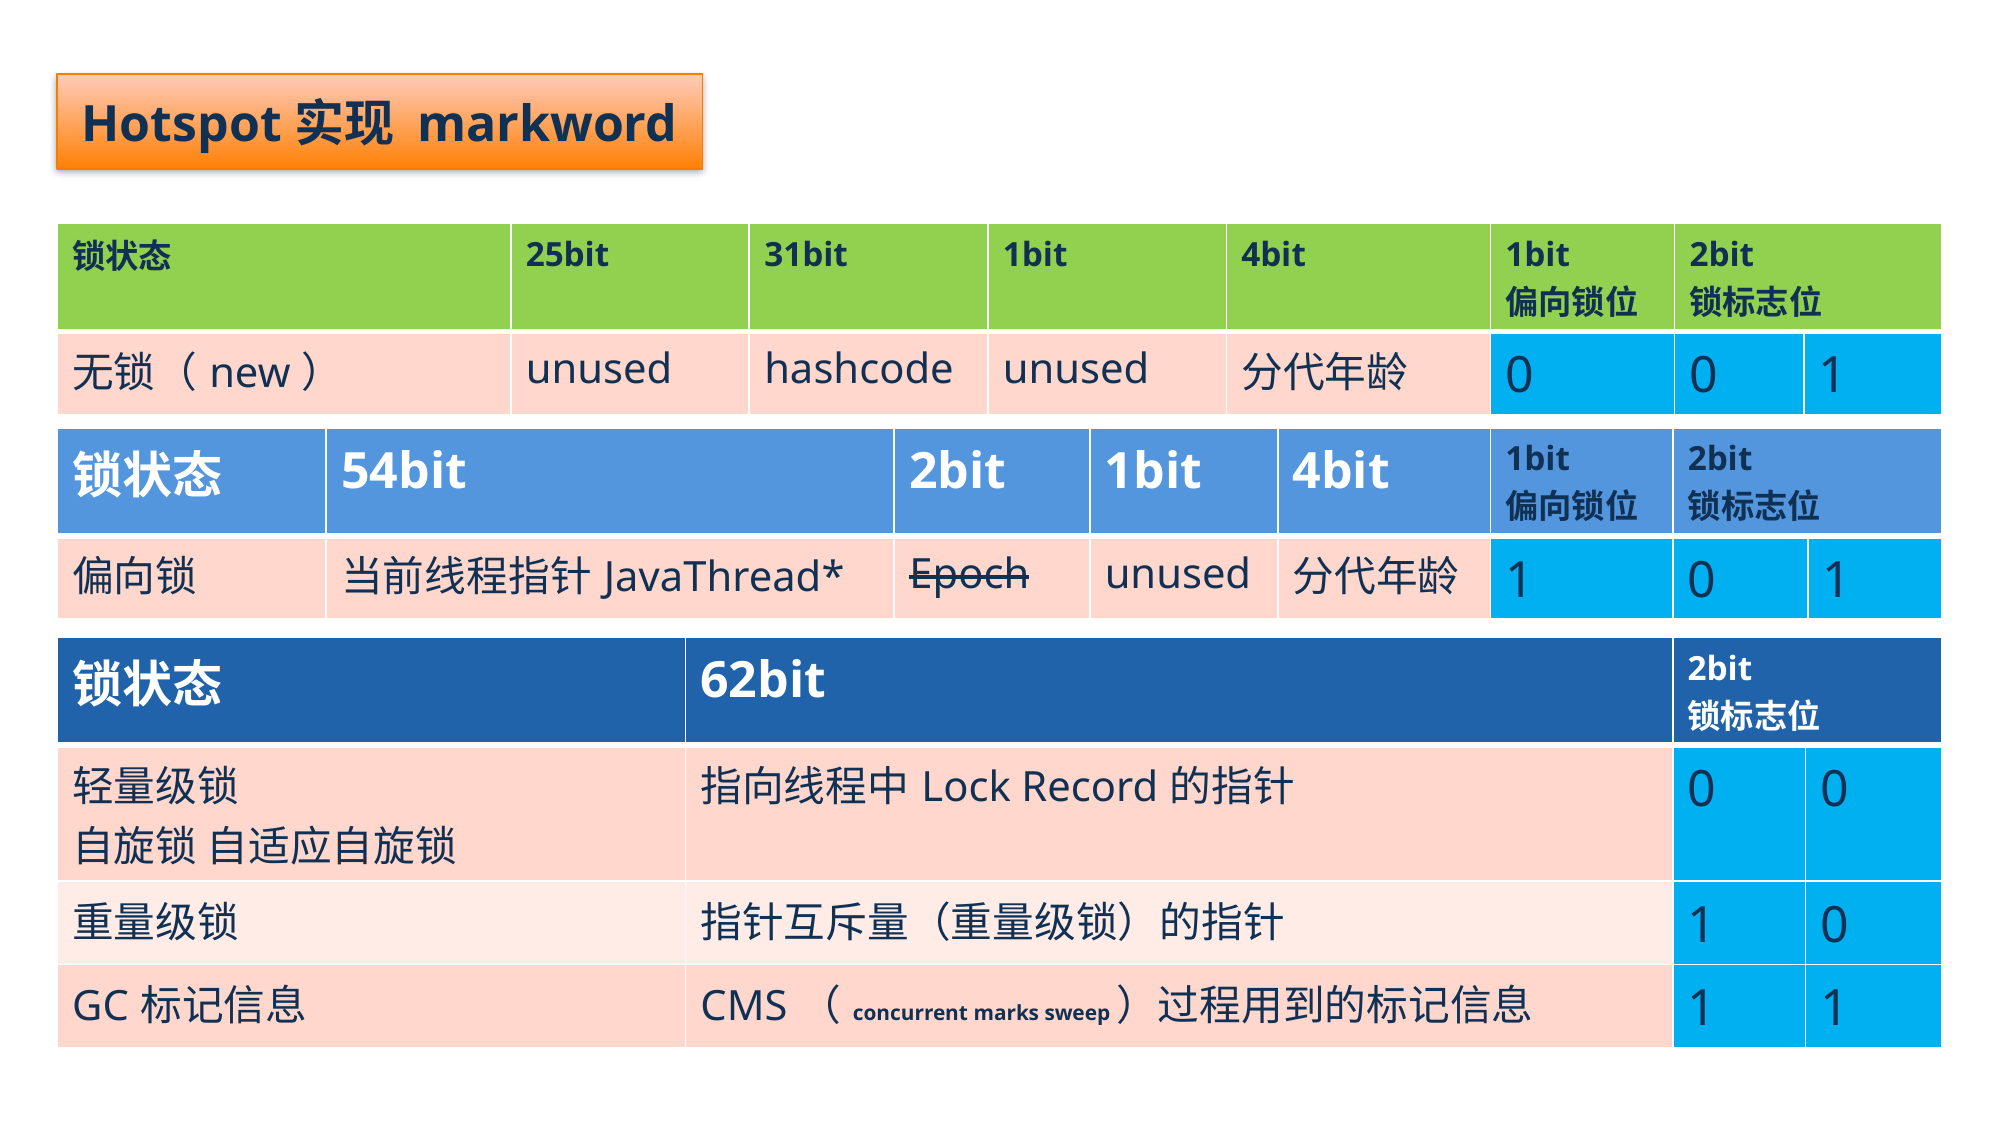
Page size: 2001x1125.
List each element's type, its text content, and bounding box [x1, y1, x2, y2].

table_cell 1 [1674, 965, 1805, 1047]
table_cell 1 [1674, 882, 1805, 964]
table_cell 1 [1805, 334, 1941, 414]
table_cell 偏向锁 [58, 539, 325, 618]
table_cell GC标记信息 [58, 965, 685, 1047]
table_cell 0 [1491, 334, 1674, 414]
table_cell 指向线程中Lock Record的指针 [686, 748, 1672, 880]
table_cell 当前线程指针JavaThread* [327, 539, 893, 618]
table_header 2bit 锁标志位 [1675, 224, 1941, 329]
table_cell 0 [1806, 882, 1941, 964]
table_header 62bit [686, 638, 1672, 742]
table_header 4bit [1227, 224, 1490, 329]
table_header 2bit 锁标志位 [1674, 429, 1941, 533]
table_header 25bit [512, 224, 748, 329]
table_header 1bit 偏向锁位 [1491, 429, 1672, 533]
table_header 锁状态 [58, 638, 685, 742]
table_cell unused [512, 334, 748, 414]
table_cell 0 [1674, 748, 1805, 880]
table_cell 轻量级锁 自旋锁 自适应自旋锁 [58, 748, 685, 880]
table_cell hashcode [750, 334, 987, 414]
table_cell unused [1091, 539, 1277, 618]
table_cell 分代年龄 [1279, 539, 1490, 618]
table_cell 0 [1674, 539, 1807, 618]
table_cell 0 [1806, 748, 1941, 880]
table_header 4bit [1279, 429, 1490, 533]
table_cell 1 [1809, 539, 1941, 618]
table_cell 0 [1675, 334, 1803, 414]
table_cell Epoch [895, 539, 1089, 618]
table_header 1bit [1091, 429, 1277, 533]
table_cell 无锁（new） [58, 334, 510, 414]
table_header 2bit [895, 429, 1089, 533]
text_box Hotspot实现 markword [56, 73, 703, 170]
table_header 锁状态 [58, 429, 325, 533]
table_header 31bit [750, 224, 987, 329]
table_cell 1 [1491, 539, 1672, 618]
table_header 1bit [989, 224, 1226, 329]
table_header 54bit [327, 429, 893, 533]
table_cell 分代年龄 [1227, 334, 1490, 414]
table_cell unused [989, 334, 1226, 414]
table_cell CMS（concurrent marks sweep）过程用到的标记信息 [686, 965, 1672, 1047]
table_cell 1 [1806, 965, 1941, 1047]
table_cell 指针互斥量（重量级锁）的指针 [686, 882, 1672, 964]
table_header 锁状态 [58, 224, 510, 329]
table_cell 重量级锁 [58, 882, 685, 964]
table_header 1bit 偏向锁位 [1491, 224, 1674, 329]
table_header 2bit 锁标志位 [1674, 638, 1941, 742]
